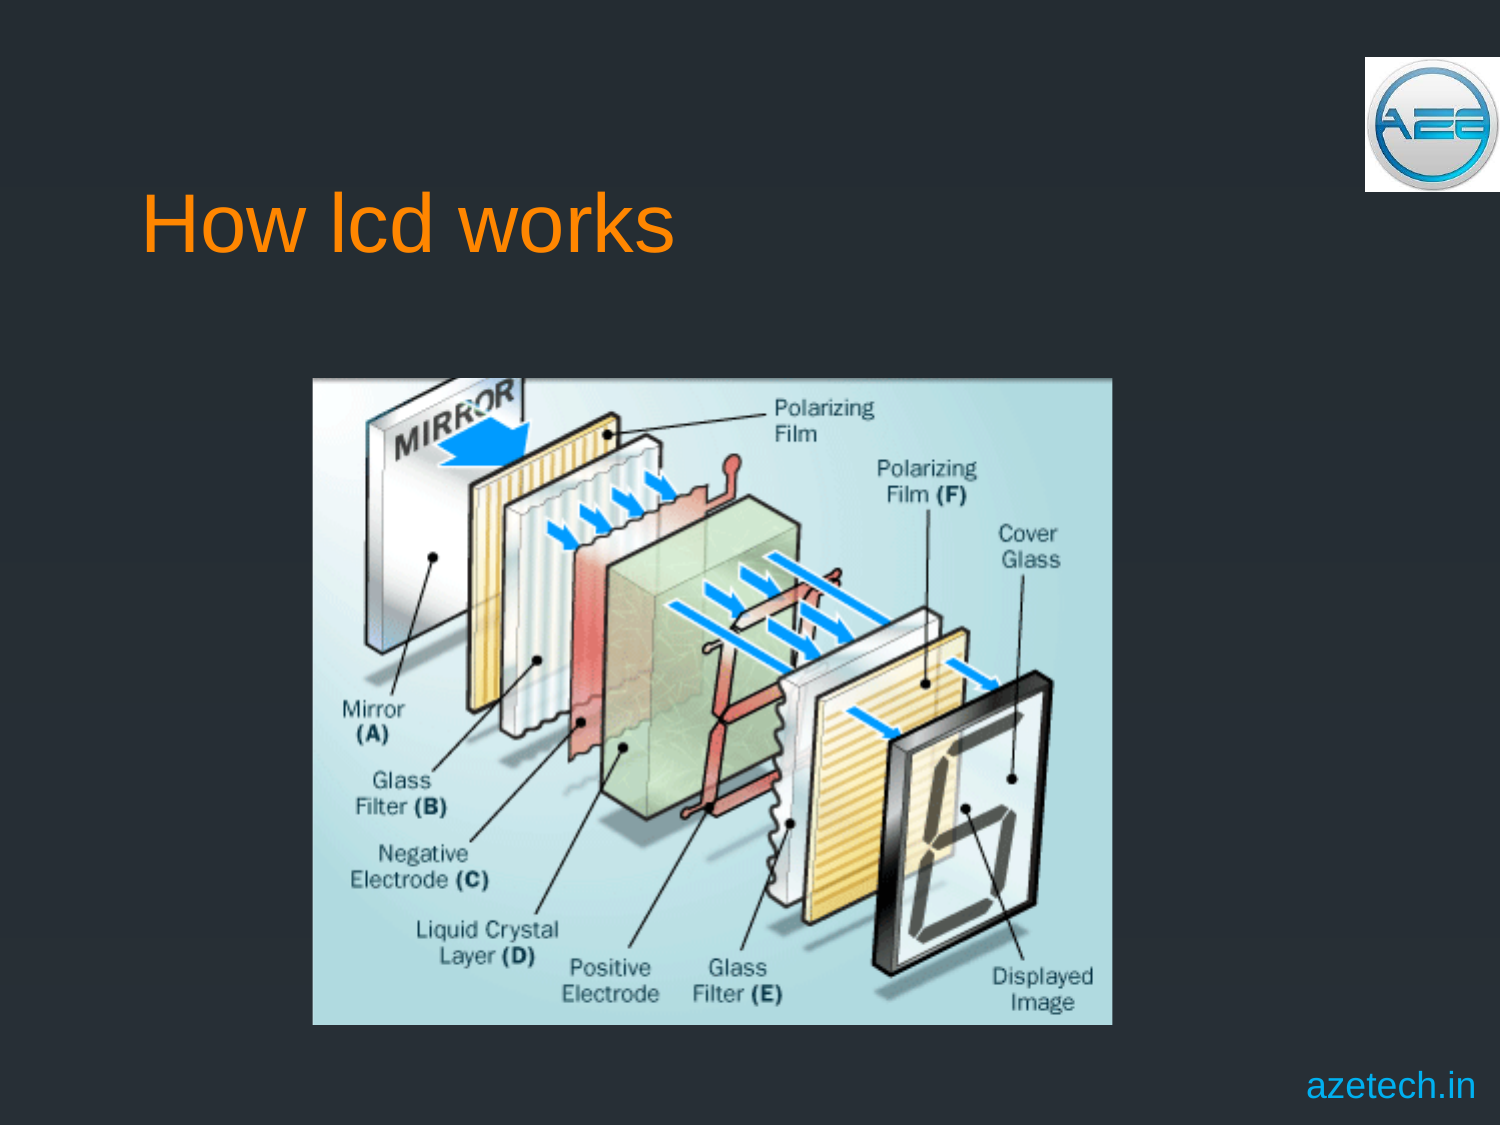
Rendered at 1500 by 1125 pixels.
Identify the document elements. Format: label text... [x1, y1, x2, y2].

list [311, 377, 1114, 1026]
text_box azetech.in [1291, 1053, 1492, 1114]
title How lcd works [125, 87, 1325, 277]
picture [1364, 56, 1500, 193]
